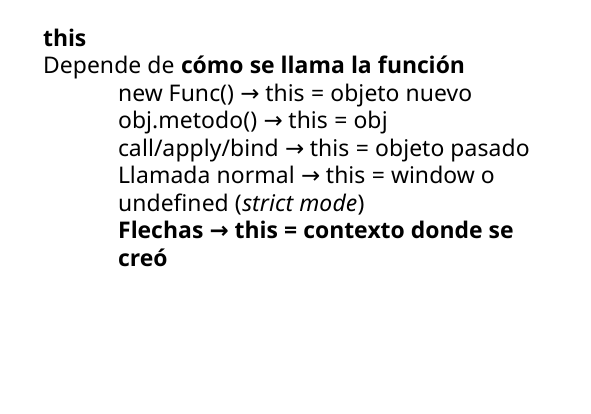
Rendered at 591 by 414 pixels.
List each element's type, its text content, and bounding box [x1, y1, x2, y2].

text_box this Depende de cómo se llama la función new Func() → this = objeto nuevo obj.metodo() → this = obj call/apply/bind → this = objeto pasado Llamada normal → this = window o undefined (strict mode) Flechas → this = contexto donde se creó [28, 16, 571, 306]
